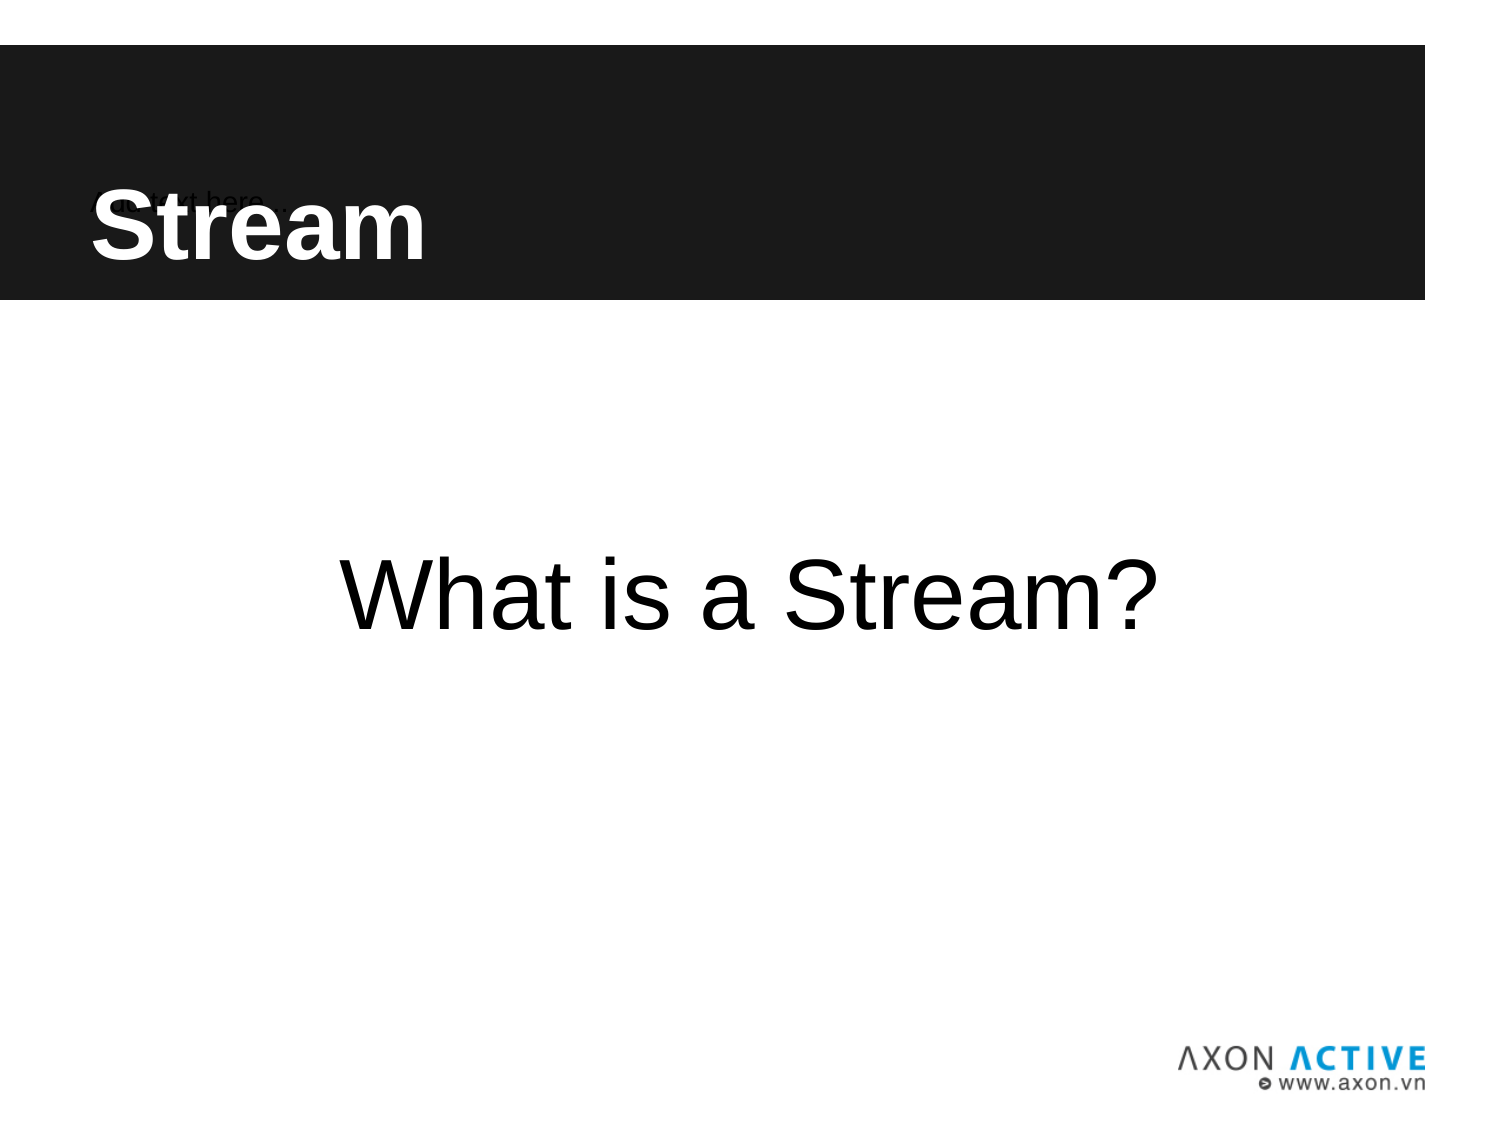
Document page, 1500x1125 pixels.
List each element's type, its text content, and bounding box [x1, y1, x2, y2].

picture [1178, 1027, 1426, 1108]
title Stream [75, 45, 1425, 295]
text_box Add text here... [74, 168, 1425, 302]
list What is a Stream? [75, 319, 1425, 1078]
